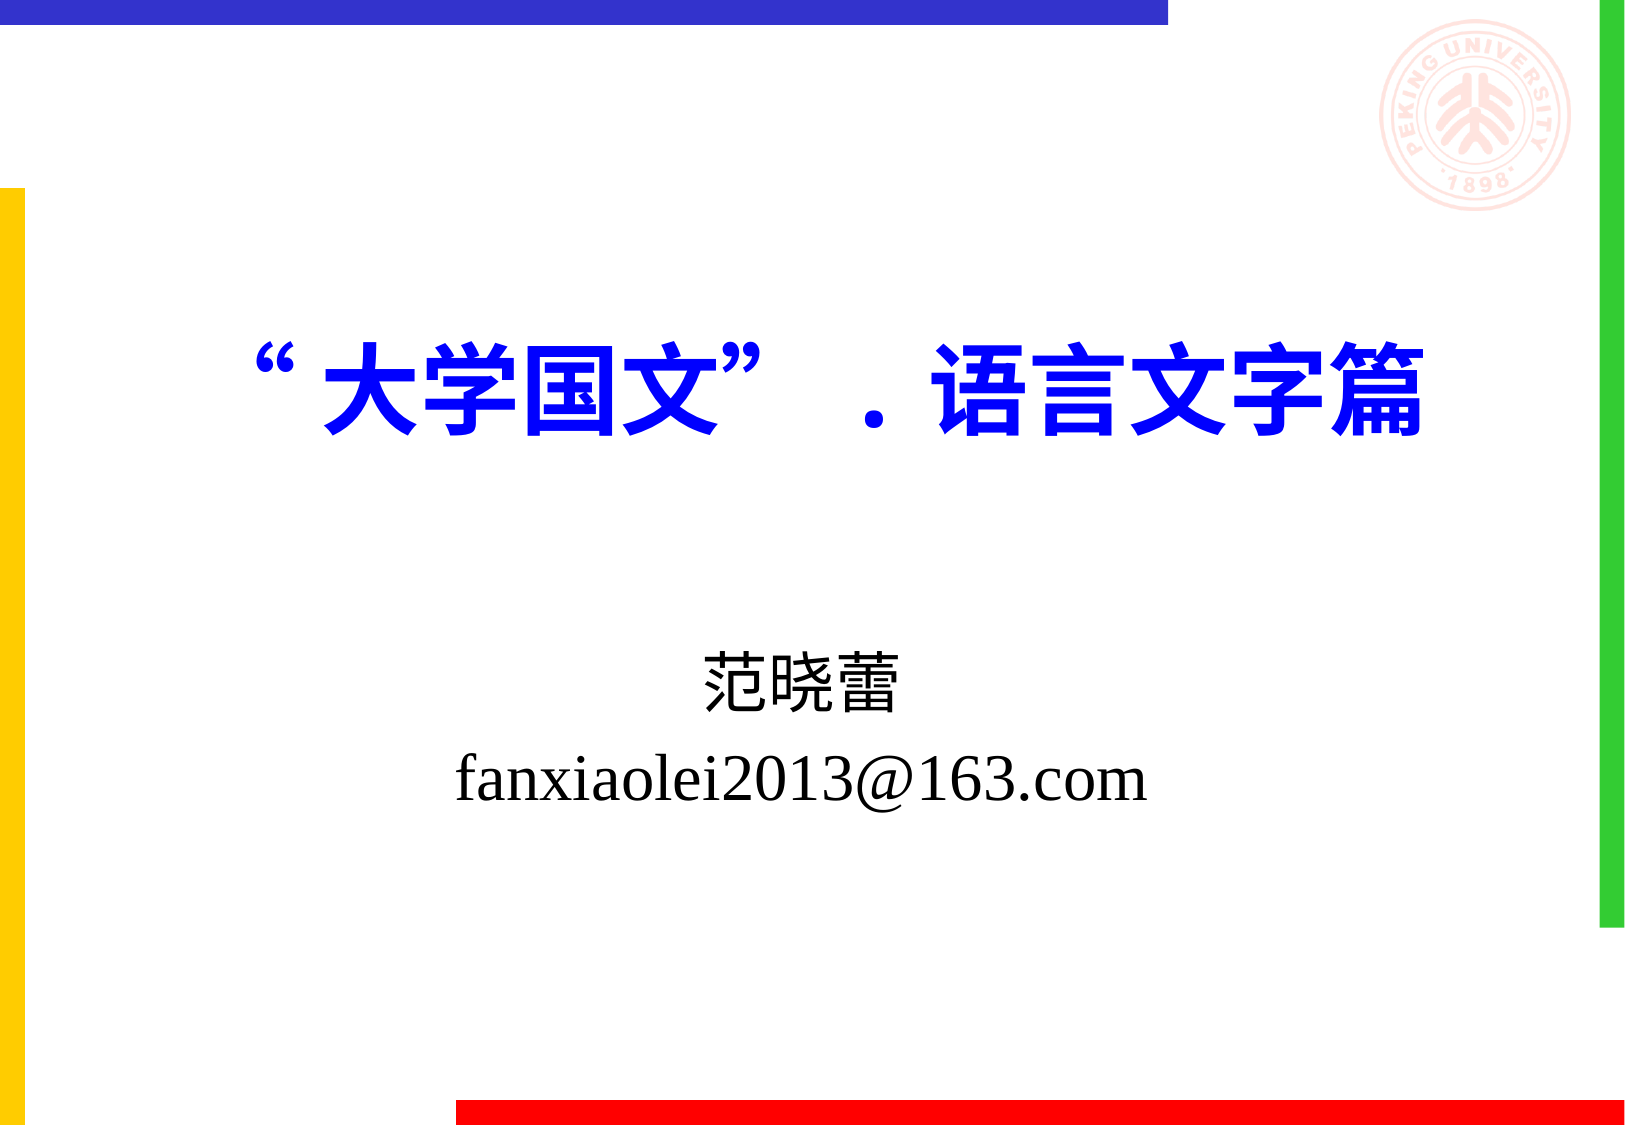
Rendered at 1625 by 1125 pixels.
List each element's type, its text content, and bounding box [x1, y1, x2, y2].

title “大学国文”.语言文字篇 [121, 255, 1503, 591]
subtitle 范晓蕾 fanxiaolei2013@163.com [233, 633, 1371, 921]
